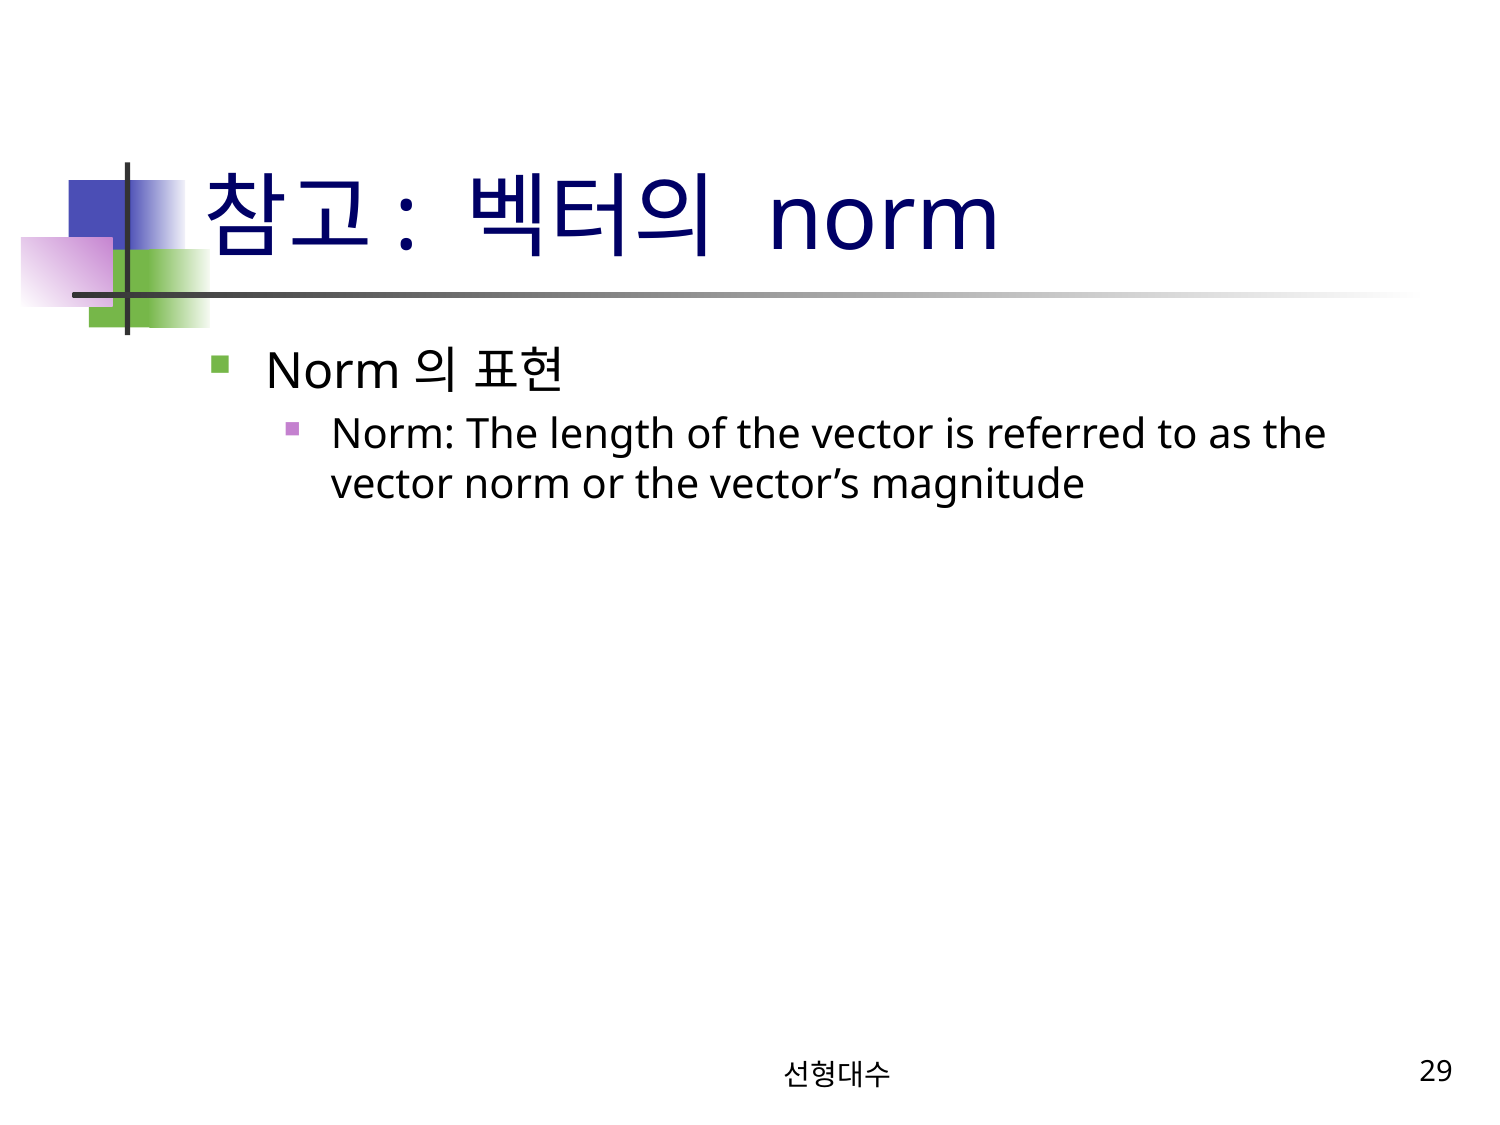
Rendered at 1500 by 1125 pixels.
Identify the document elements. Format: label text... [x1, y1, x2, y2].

title 참고: 벡터의 norm [188, 35, 1468, 275]
slide_number 29 [1155, 1024, 1468, 1100]
footer 선형대수 [600, 1024, 1075, 1100]
